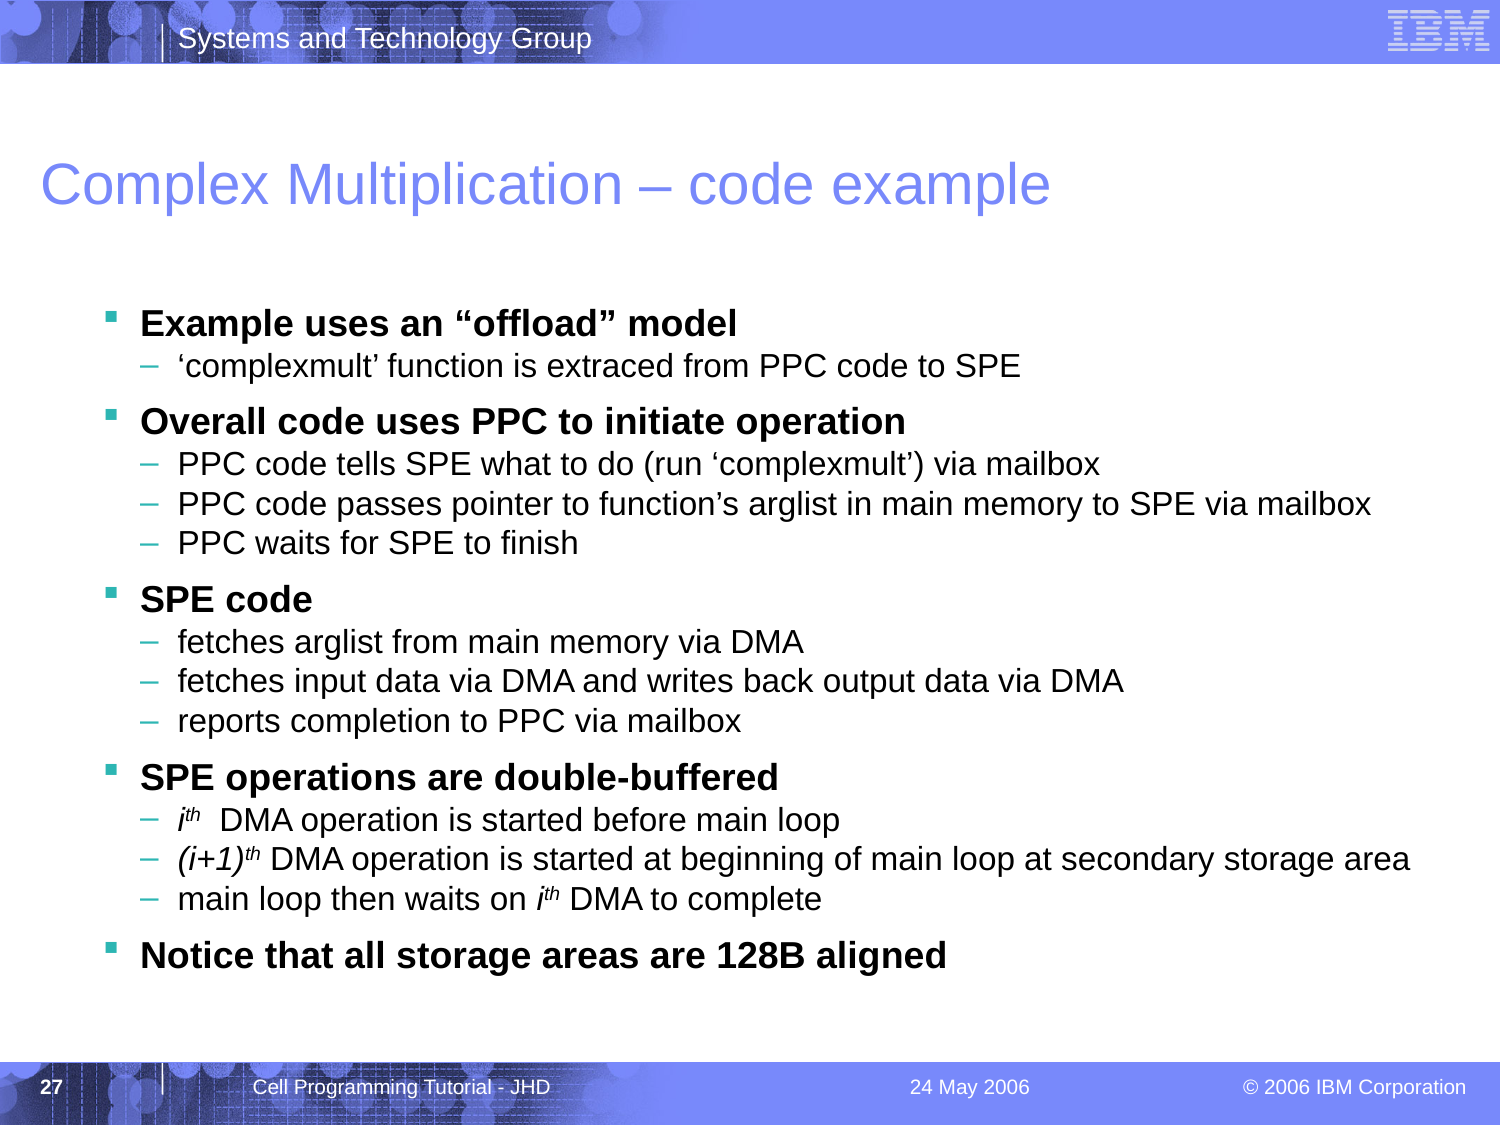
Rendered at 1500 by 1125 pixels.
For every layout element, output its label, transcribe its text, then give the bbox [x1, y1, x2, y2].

picture [0, 1063, 1500, 1125]
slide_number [894, 1066, 1215, 1108]
list Example uses an “offload” model ‘complexmult’ function is extraced from PPC code to SPE Overall code uses PPC to initiate operation PPC code tells SPE what to do (run ‘complexmult’) via mailbox PPC code passes pointer to function’s arglist in main memory to SPE via mailbox PPC waits for SPE to finish SPE code fetches arglist from main memory via DMA fetches input data via DMA and writes back output data via DMA reports completion to PPC via mailbox SPE operations are double-buffered ith DMA operation is started before main loop (i+1)th DMA operation is started at beginning of main loop at secondary storage area main loop then waits on ith DMA to complete Notice that all storage areas are 128B aligned [87, 291, 1438, 932]
picture [1, 1, 1500, 63]
slide_number 27 [25, 1066, 191, 1120]
title Complex Multiplication – code example [25, 142, 1379, 225]
footer Cell Programming Tutorial - JHD [237, 1066, 864, 1108]
